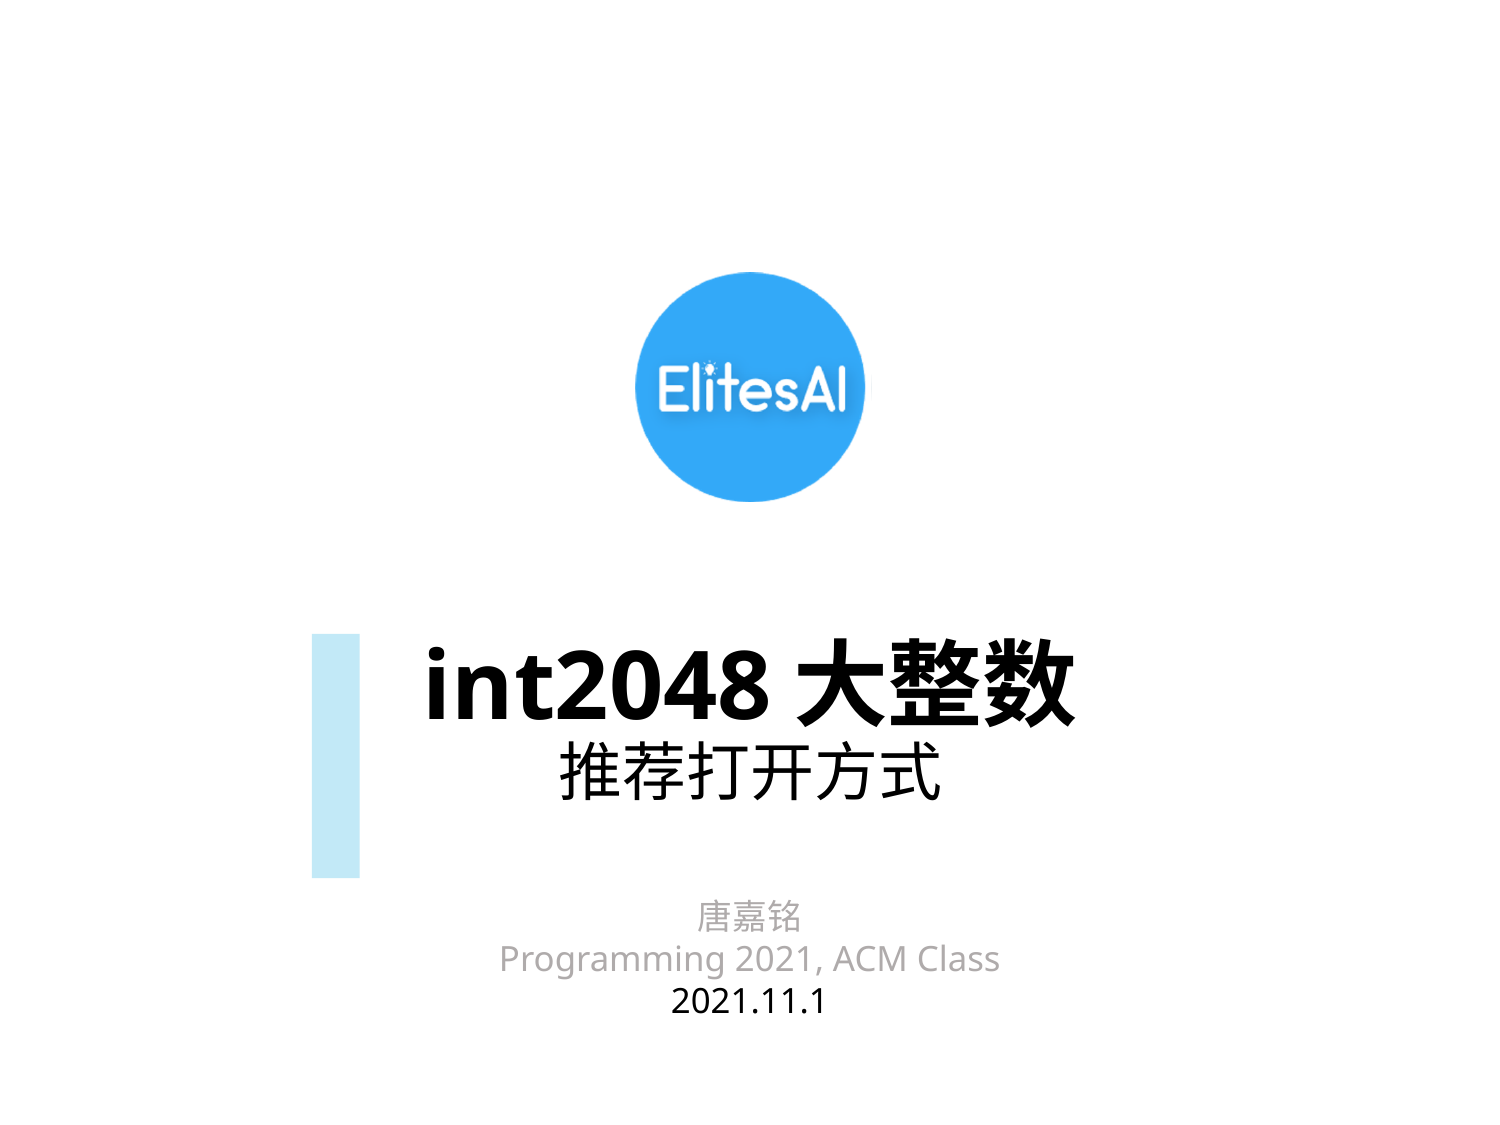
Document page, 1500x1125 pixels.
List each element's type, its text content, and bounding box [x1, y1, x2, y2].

text_box int2048大整数 推荐打开方式 唐嘉铭 Programming 2021, ACM Class 2021.11.1 [238, 630, 1262, 1028]
picture [635, 272, 872, 502]
